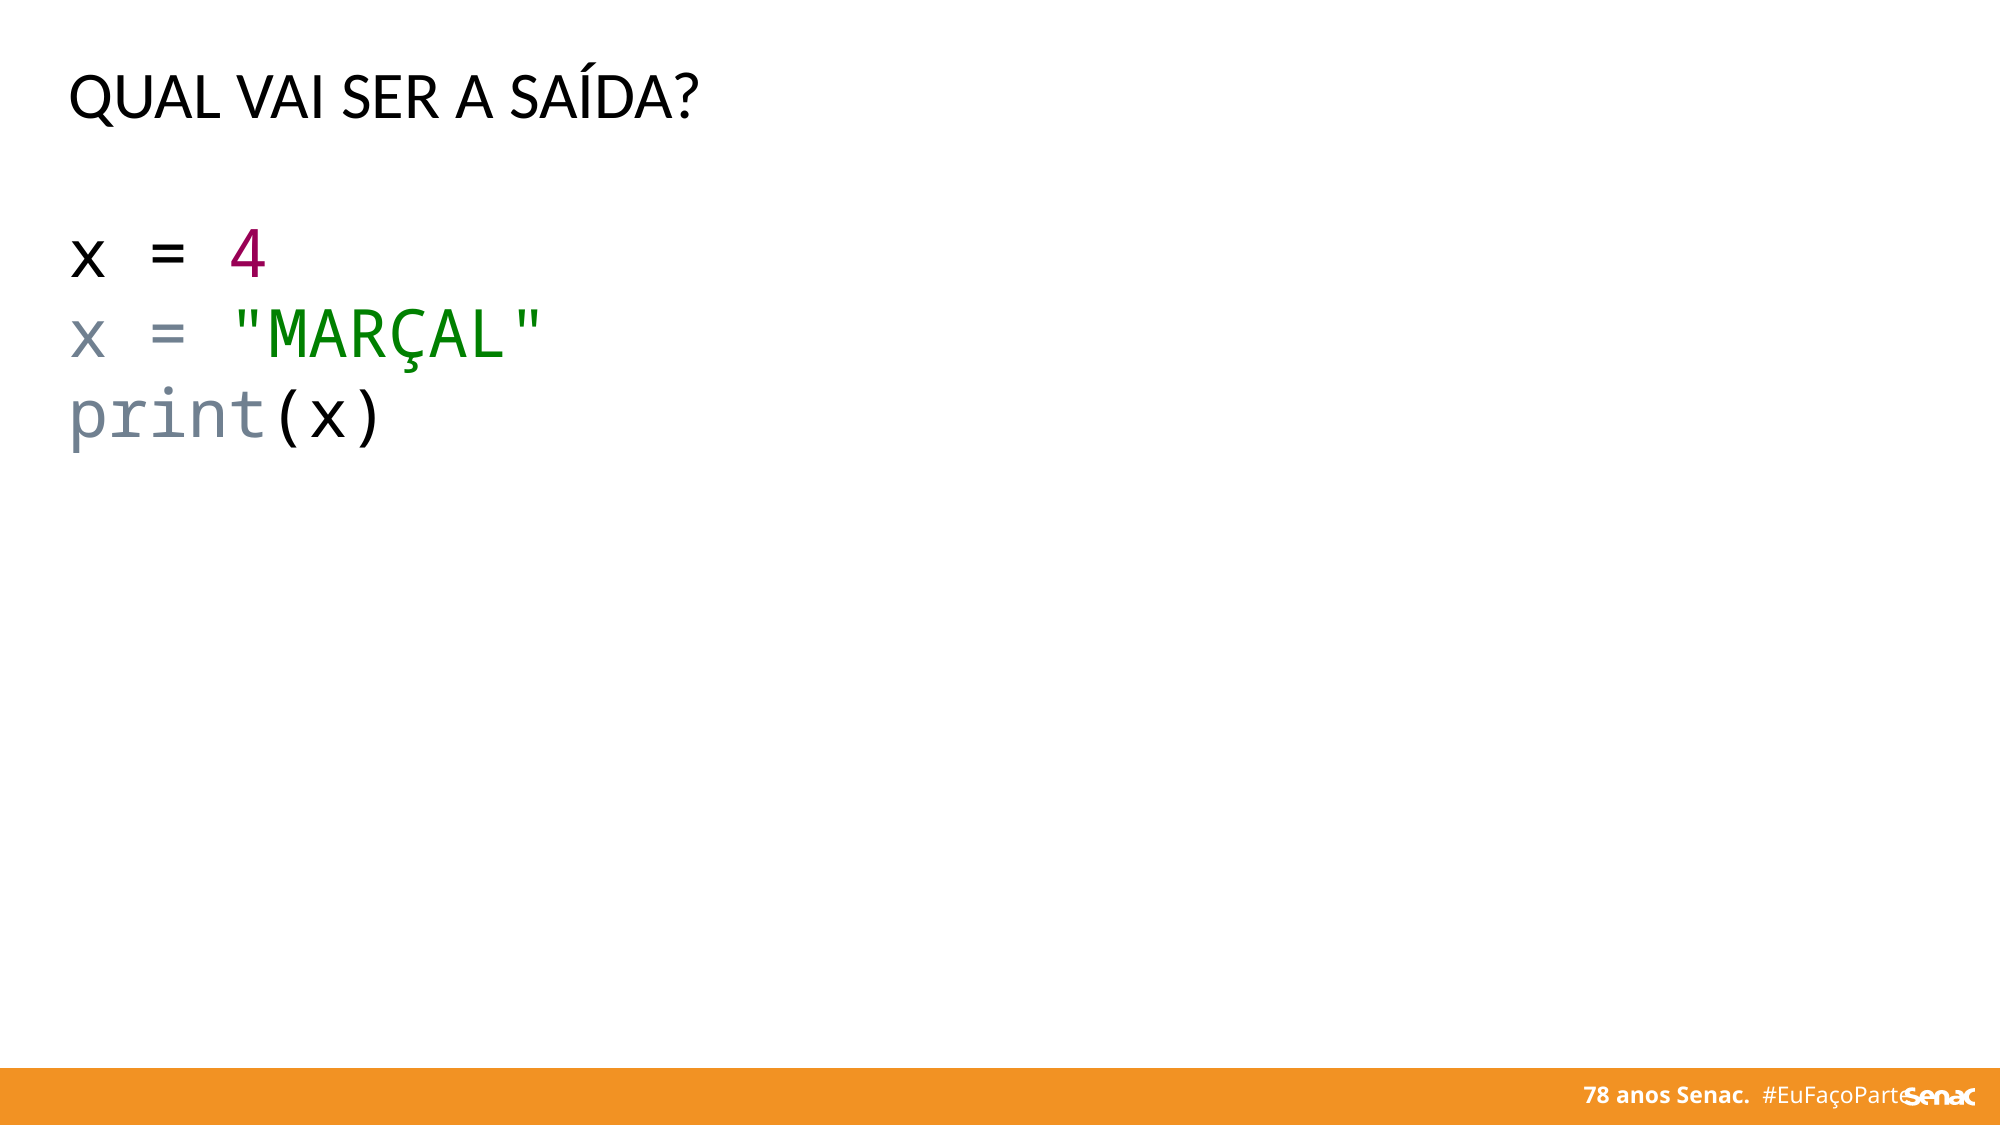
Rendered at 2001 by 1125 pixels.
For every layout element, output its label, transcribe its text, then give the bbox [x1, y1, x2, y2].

text_box QUAL VAI SER A SAÍDA? x = 4 x = "MARÇAL" print(x) [53, 43, 1953, 939]
picture [1829, 1069, 1976, 1123]
